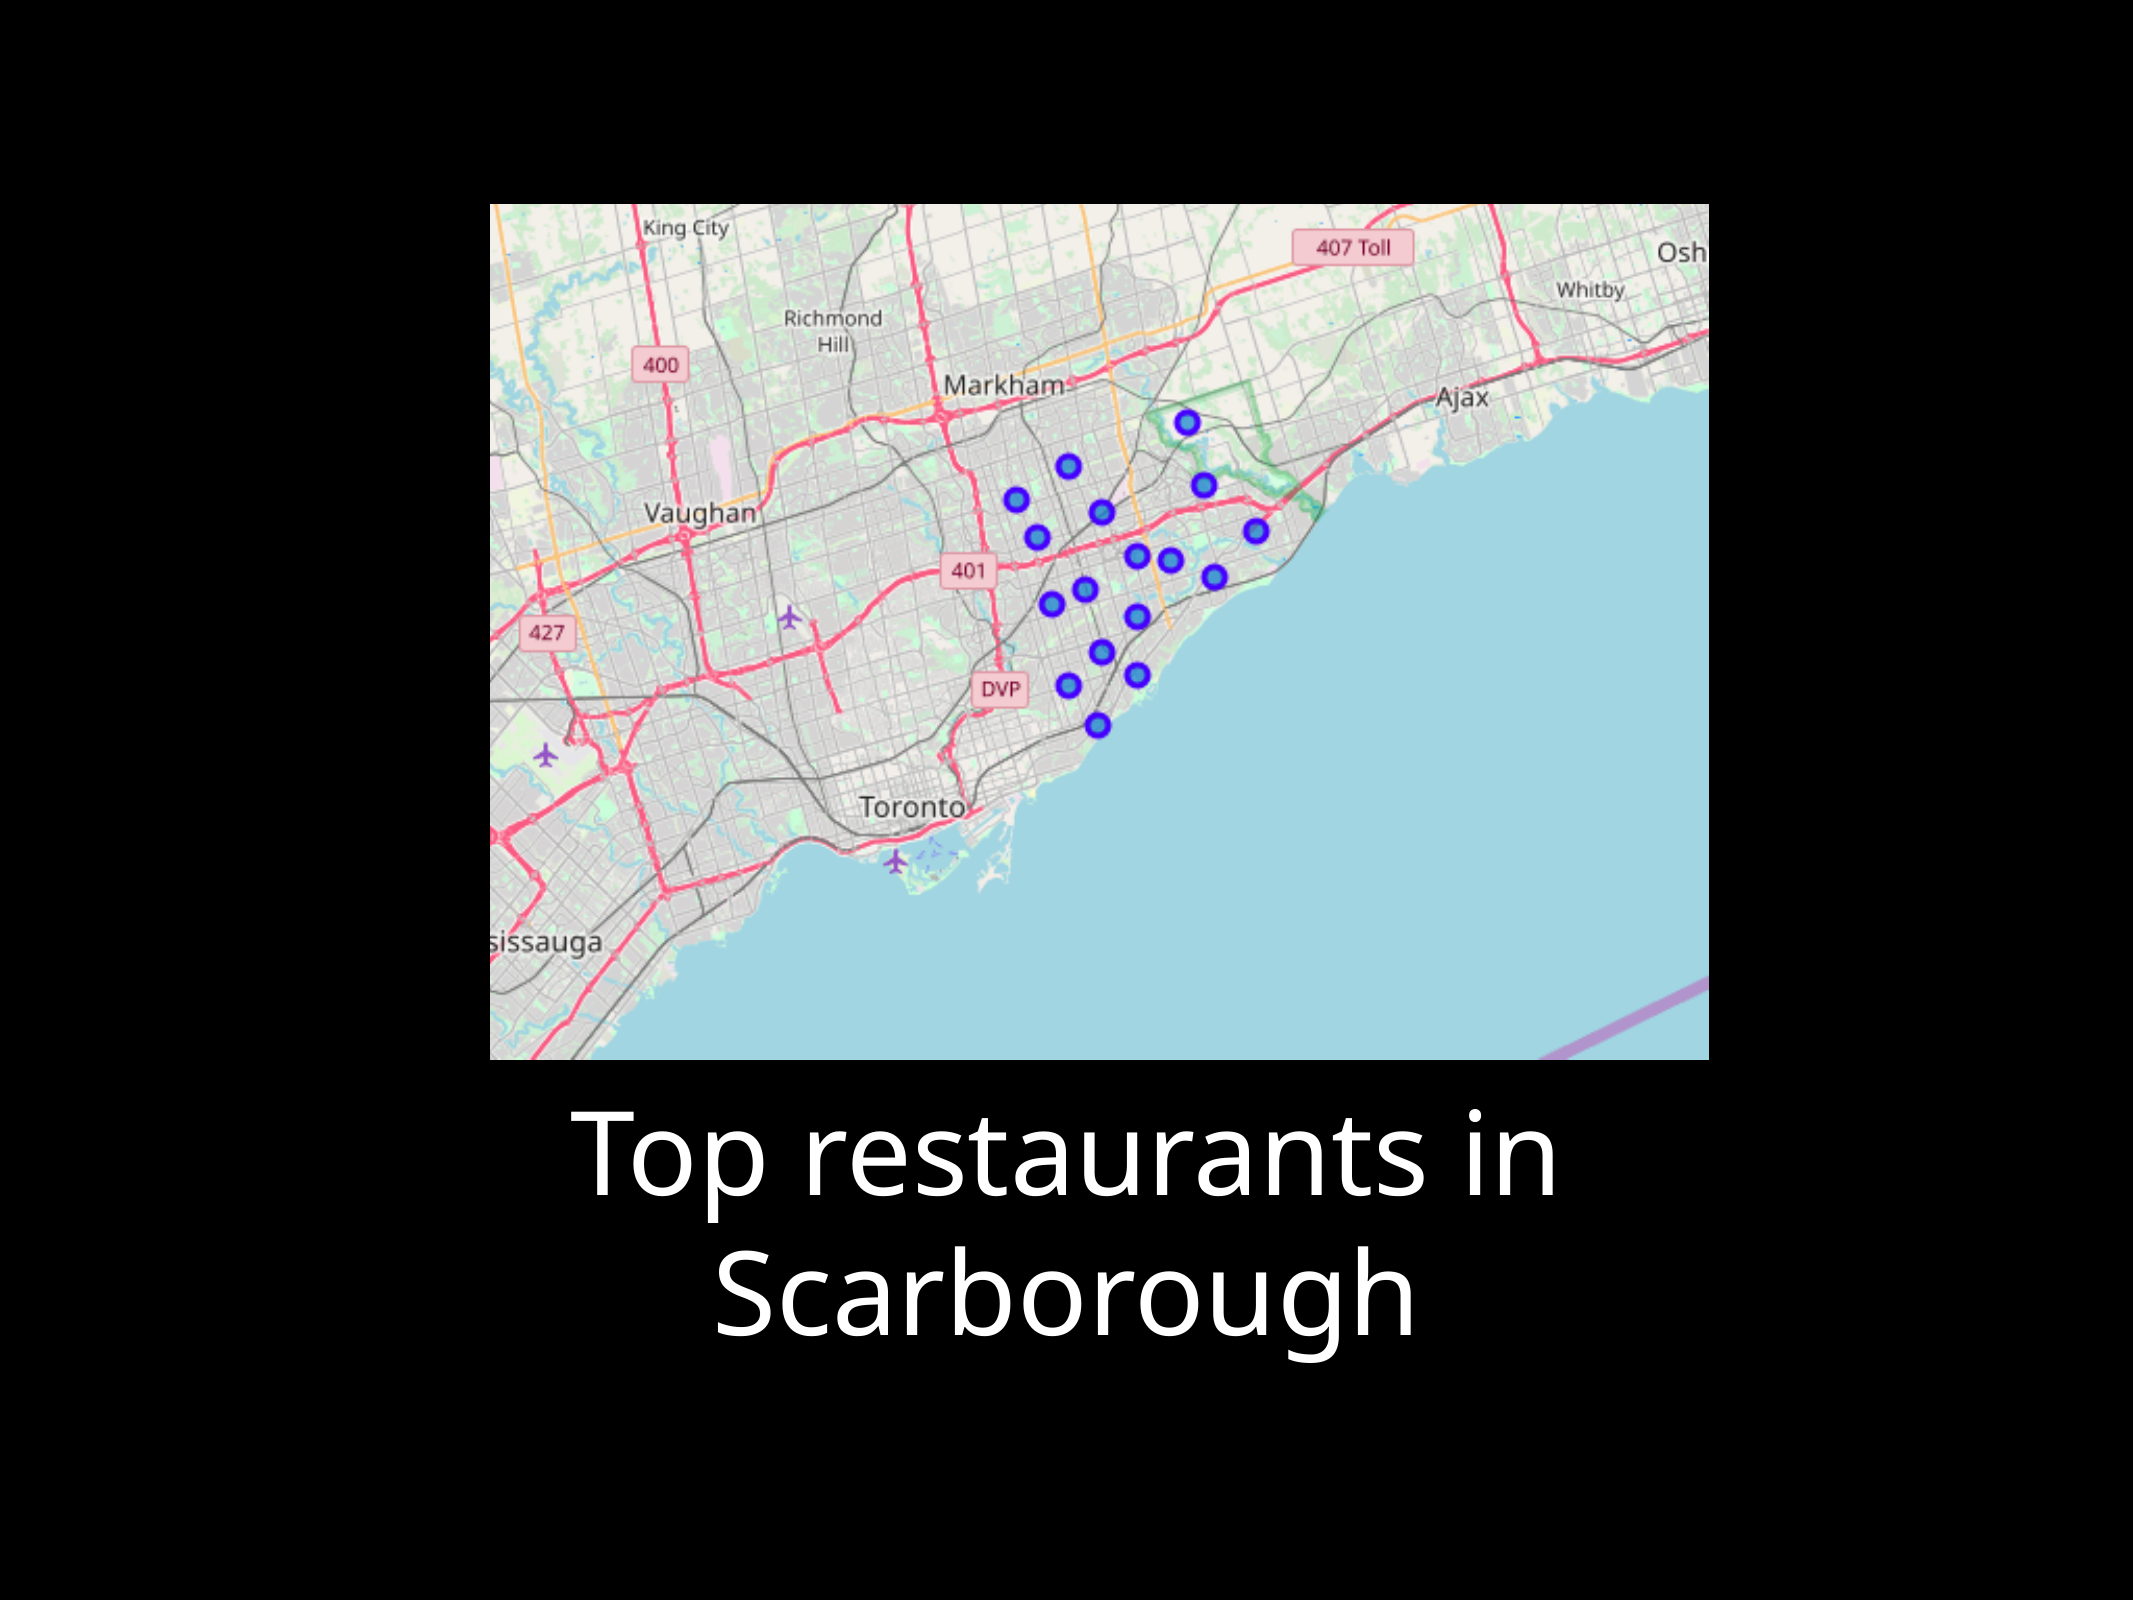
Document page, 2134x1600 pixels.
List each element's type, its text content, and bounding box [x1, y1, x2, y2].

picture [489, 204, 1709, 1060]
title Top restaurants in Scarborough [207, 1101, 1926, 1336]
